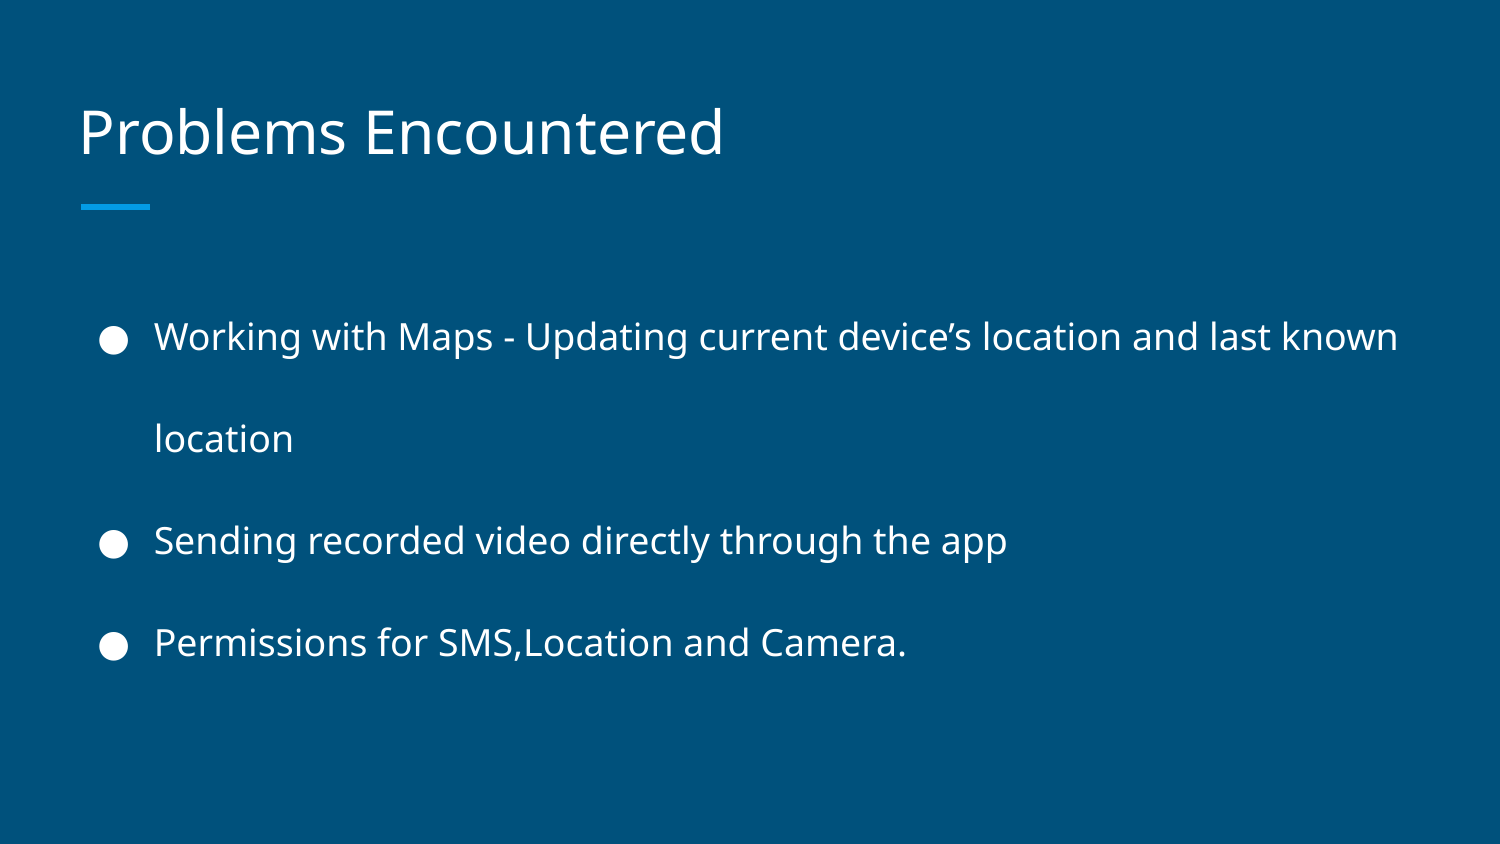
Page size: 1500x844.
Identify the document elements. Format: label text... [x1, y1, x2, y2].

title Problems Encountered [63, 75, 1437, 188]
list Working with Maps - Updating current device’s location and last known location Sending recorded video directly through the app Permissions for SMS,Location and Camera. [63, 244, 1437, 750]
